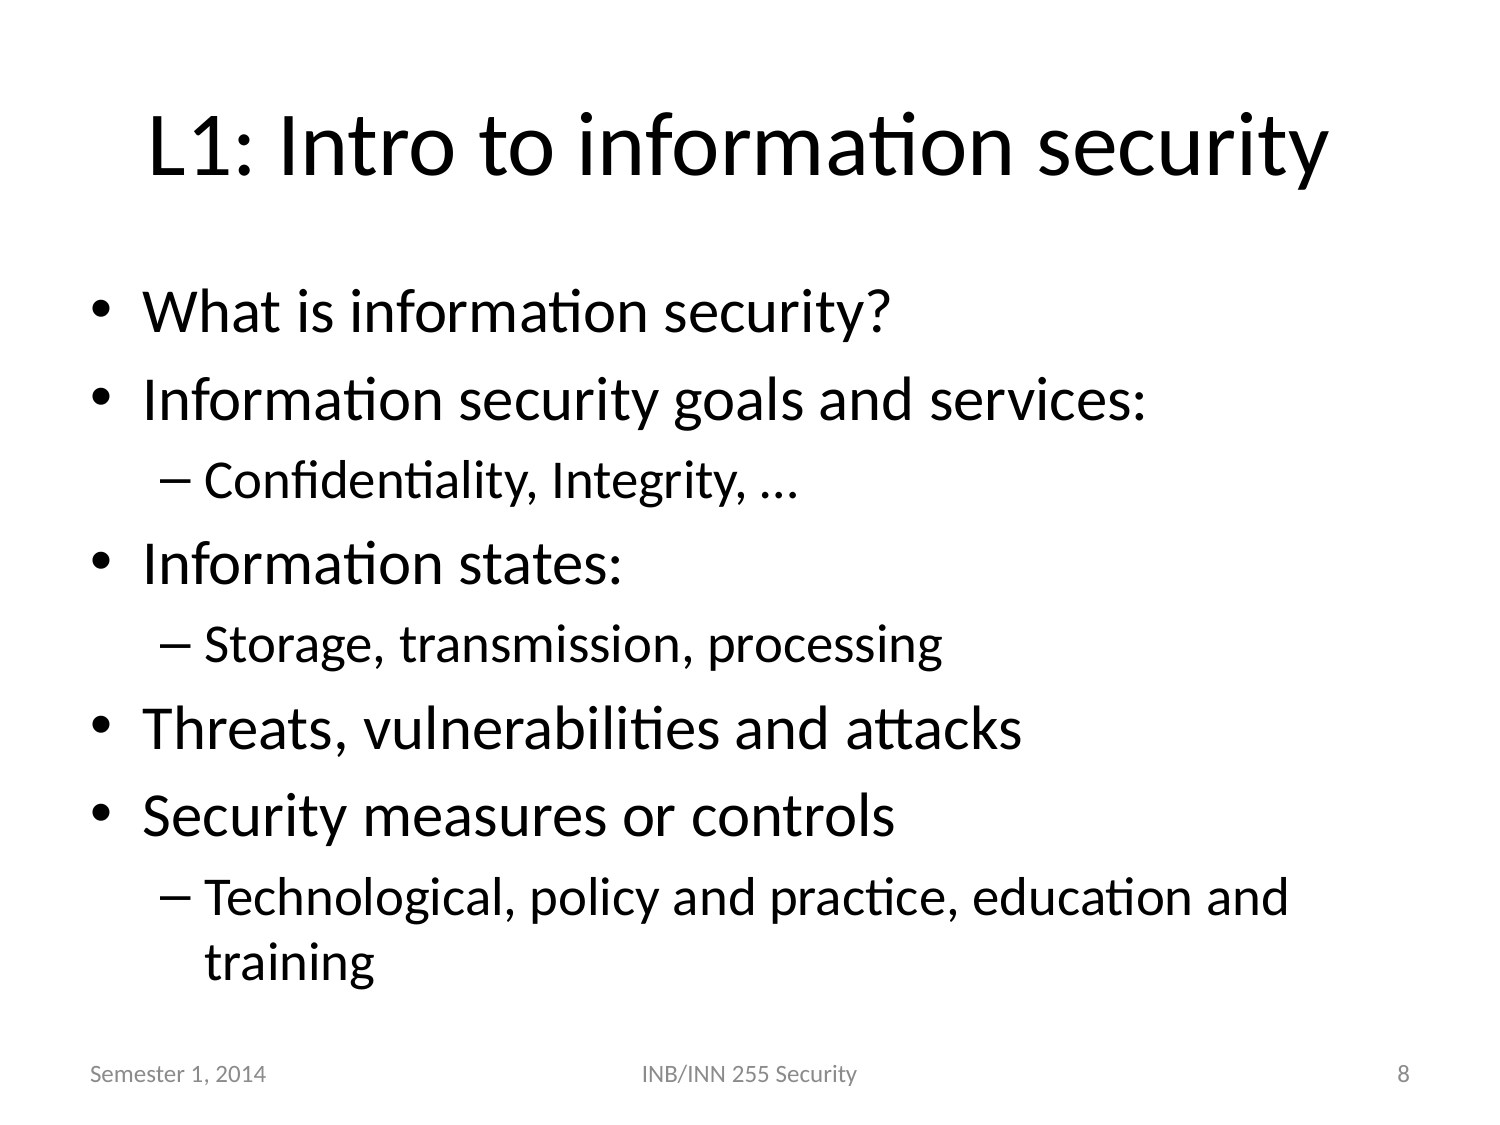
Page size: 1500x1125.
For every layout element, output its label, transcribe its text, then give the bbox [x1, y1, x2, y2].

slide_number 8 [1074, 1042, 1425, 1103]
list What is information security? Information security goals and services: Confidentiality, Integrity, … Information states: Storage, transmission, processing Threats, vulnerabilities and attacks Security measures or controls Technological, policy and practice, education and training [75, 262, 1425, 1005]
slide_number Semester 1, 2014 [75, 1042, 425, 1103]
title L1: Intro to information security [75, 45, 1425, 233]
footer INB/INN 255 Security [512, 1042, 988, 1103]
